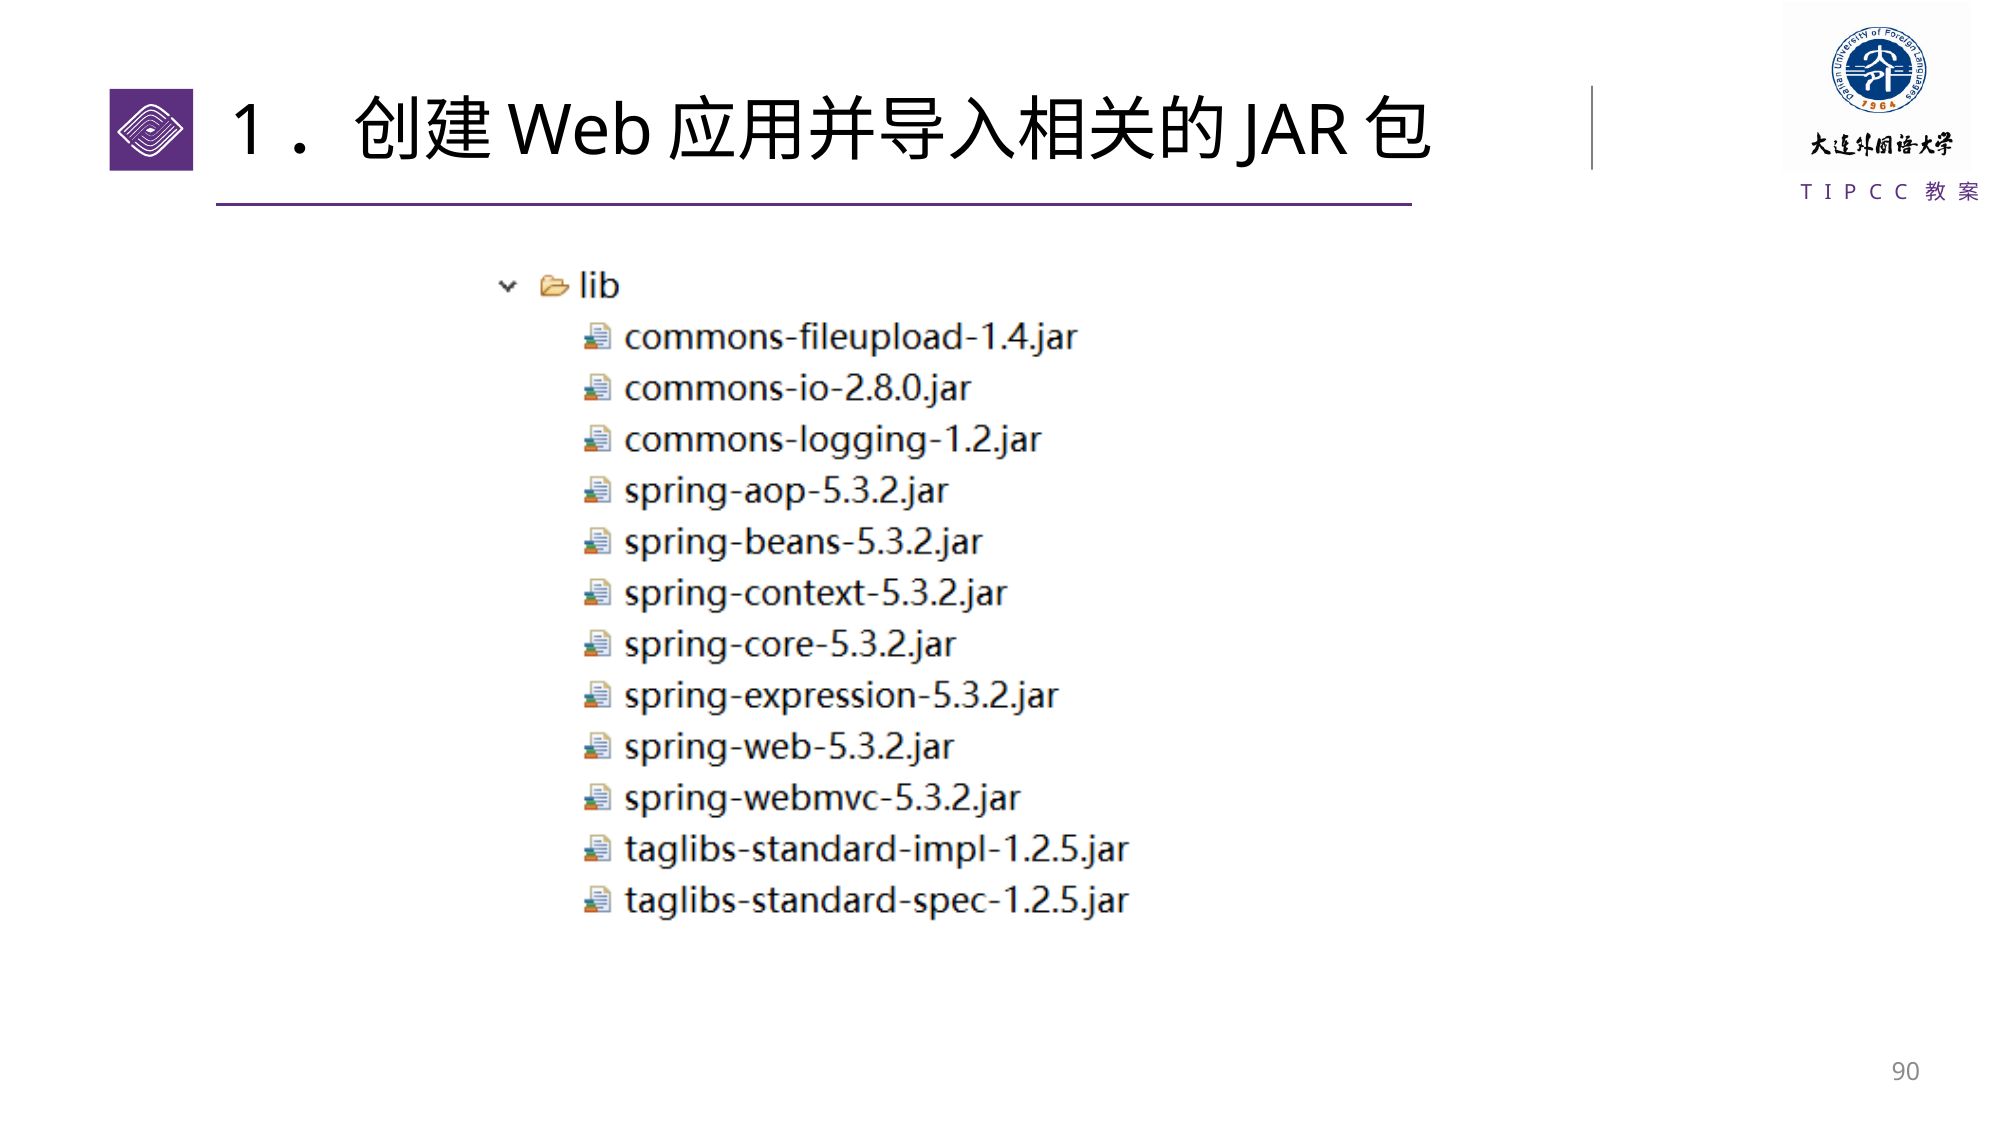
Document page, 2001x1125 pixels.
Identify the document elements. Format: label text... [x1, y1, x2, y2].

slide_number 89 [1485, 1042, 1936, 1103]
picture [1782, 2, 1971, 172]
title 1．创建Web应用并导入相关的JAR包 [214, 59, 1564, 205]
picture [488, 266, 1139, 928]
